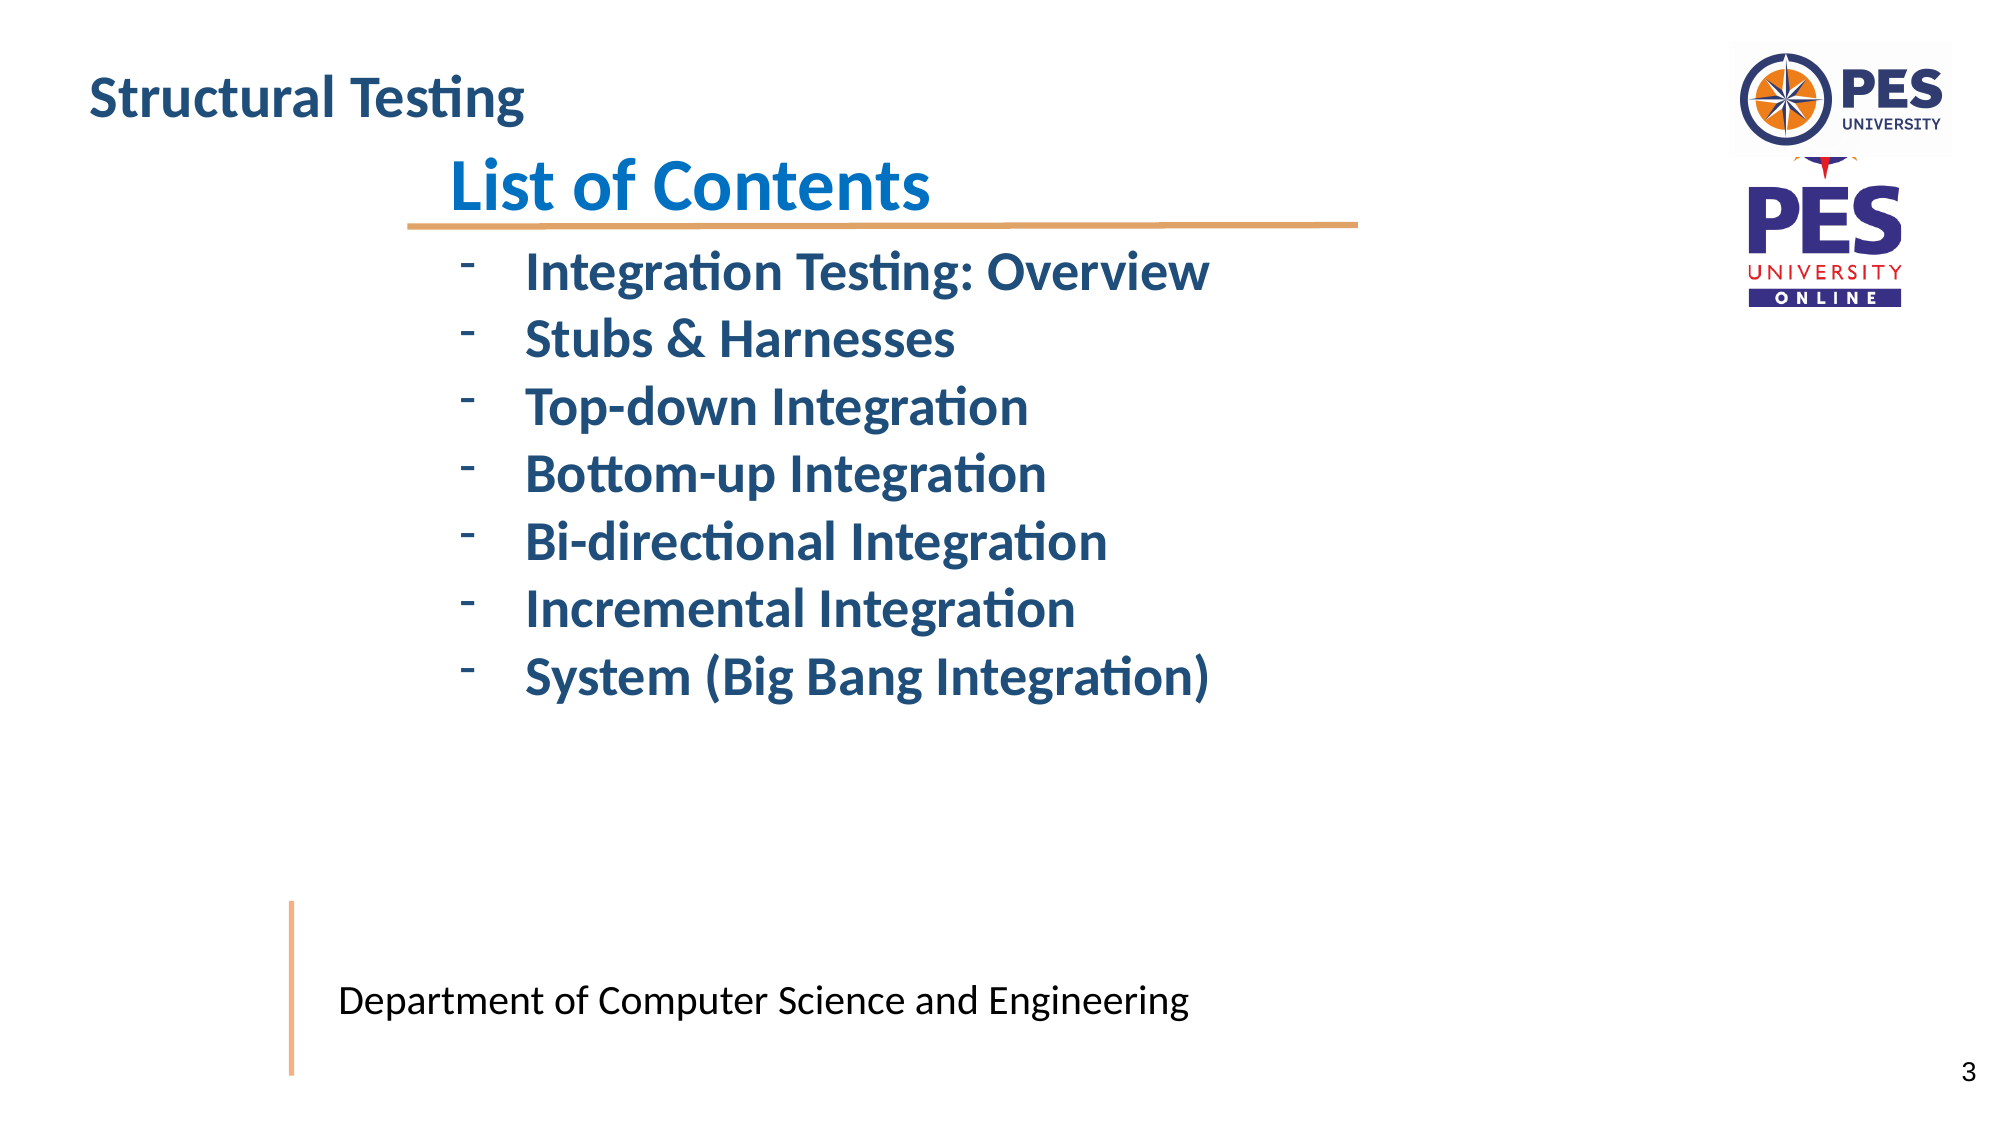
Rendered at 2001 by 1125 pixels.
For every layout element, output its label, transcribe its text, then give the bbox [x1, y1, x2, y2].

text_box [288, 900, 295, 1076]
text_box List of Contents [435, 127, 1358, 223]
slide_number ‹#› [1871, 1038, 1992, 1125]
text_box Structural Testing [74, 49, 1255, 137]
text_box Department of Computer Science and Engineering [323, 965, 1246, 1081]
text_box Integration Testing: Overview Stubs & Harnesses Top-down Integration Bottom-up Integration Bi-directional Integration Incremental Integration System (Big Bang Integration) [435, 226, 1748, 828]
picture [1728, 42, 1953, 307]
